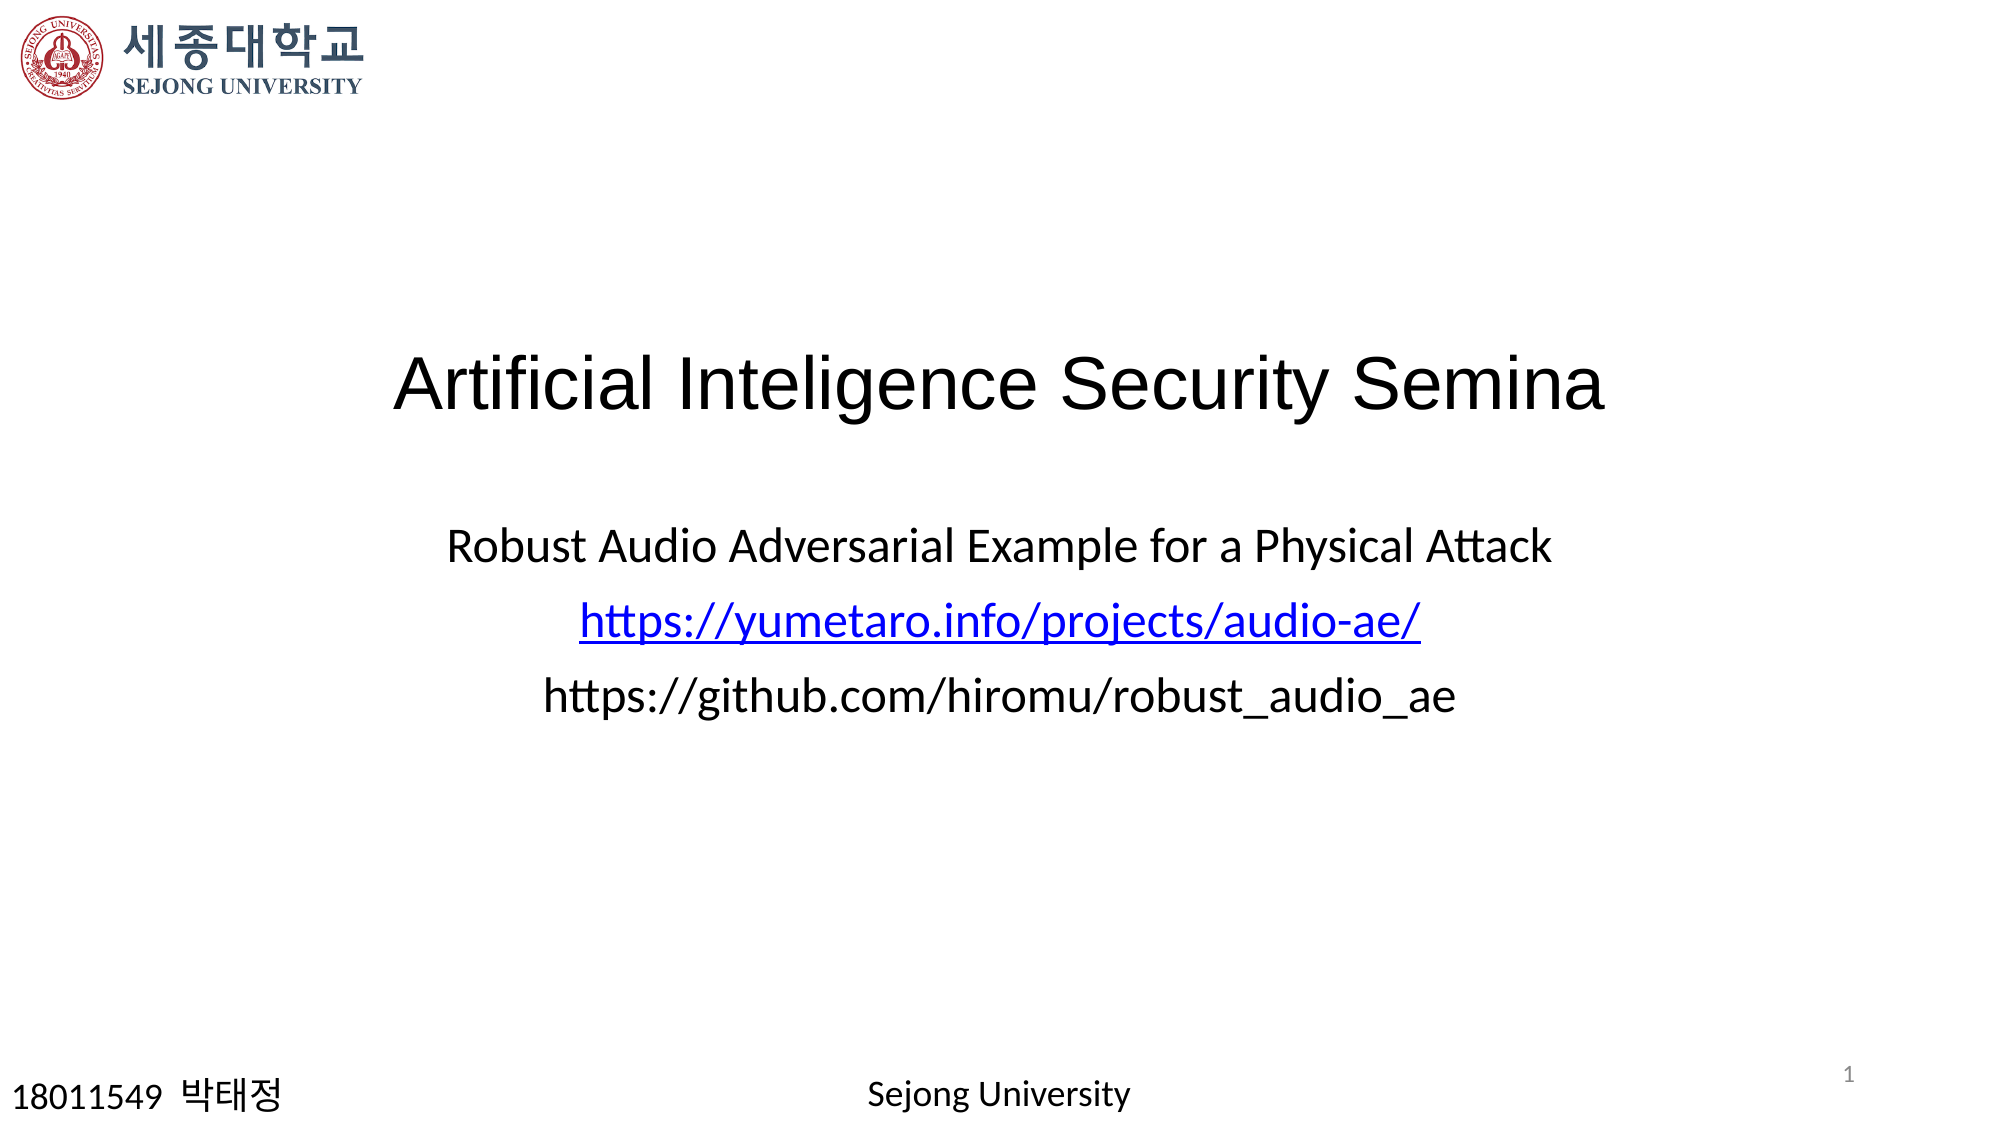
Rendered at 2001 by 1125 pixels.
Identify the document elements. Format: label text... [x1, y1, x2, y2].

subtitle Robust Audio Adversarial Example for a Physical Attack https://yumetaro.info/projects/audio-ae/ https://github.com/hiromu/robust_audio_ae [124, 511, 1876, 822]
text_box Sejong University [860, 1061, 1139, 1121]
title Artificial Inteligence Security Semina [249, 319, 1751, 434]
picture [2, 0, 384, 114]
text_box 18011549 박태정 [3, 1064, 292, 1125]
slide_number 1 [1832, 1051, 1863, 1094]
